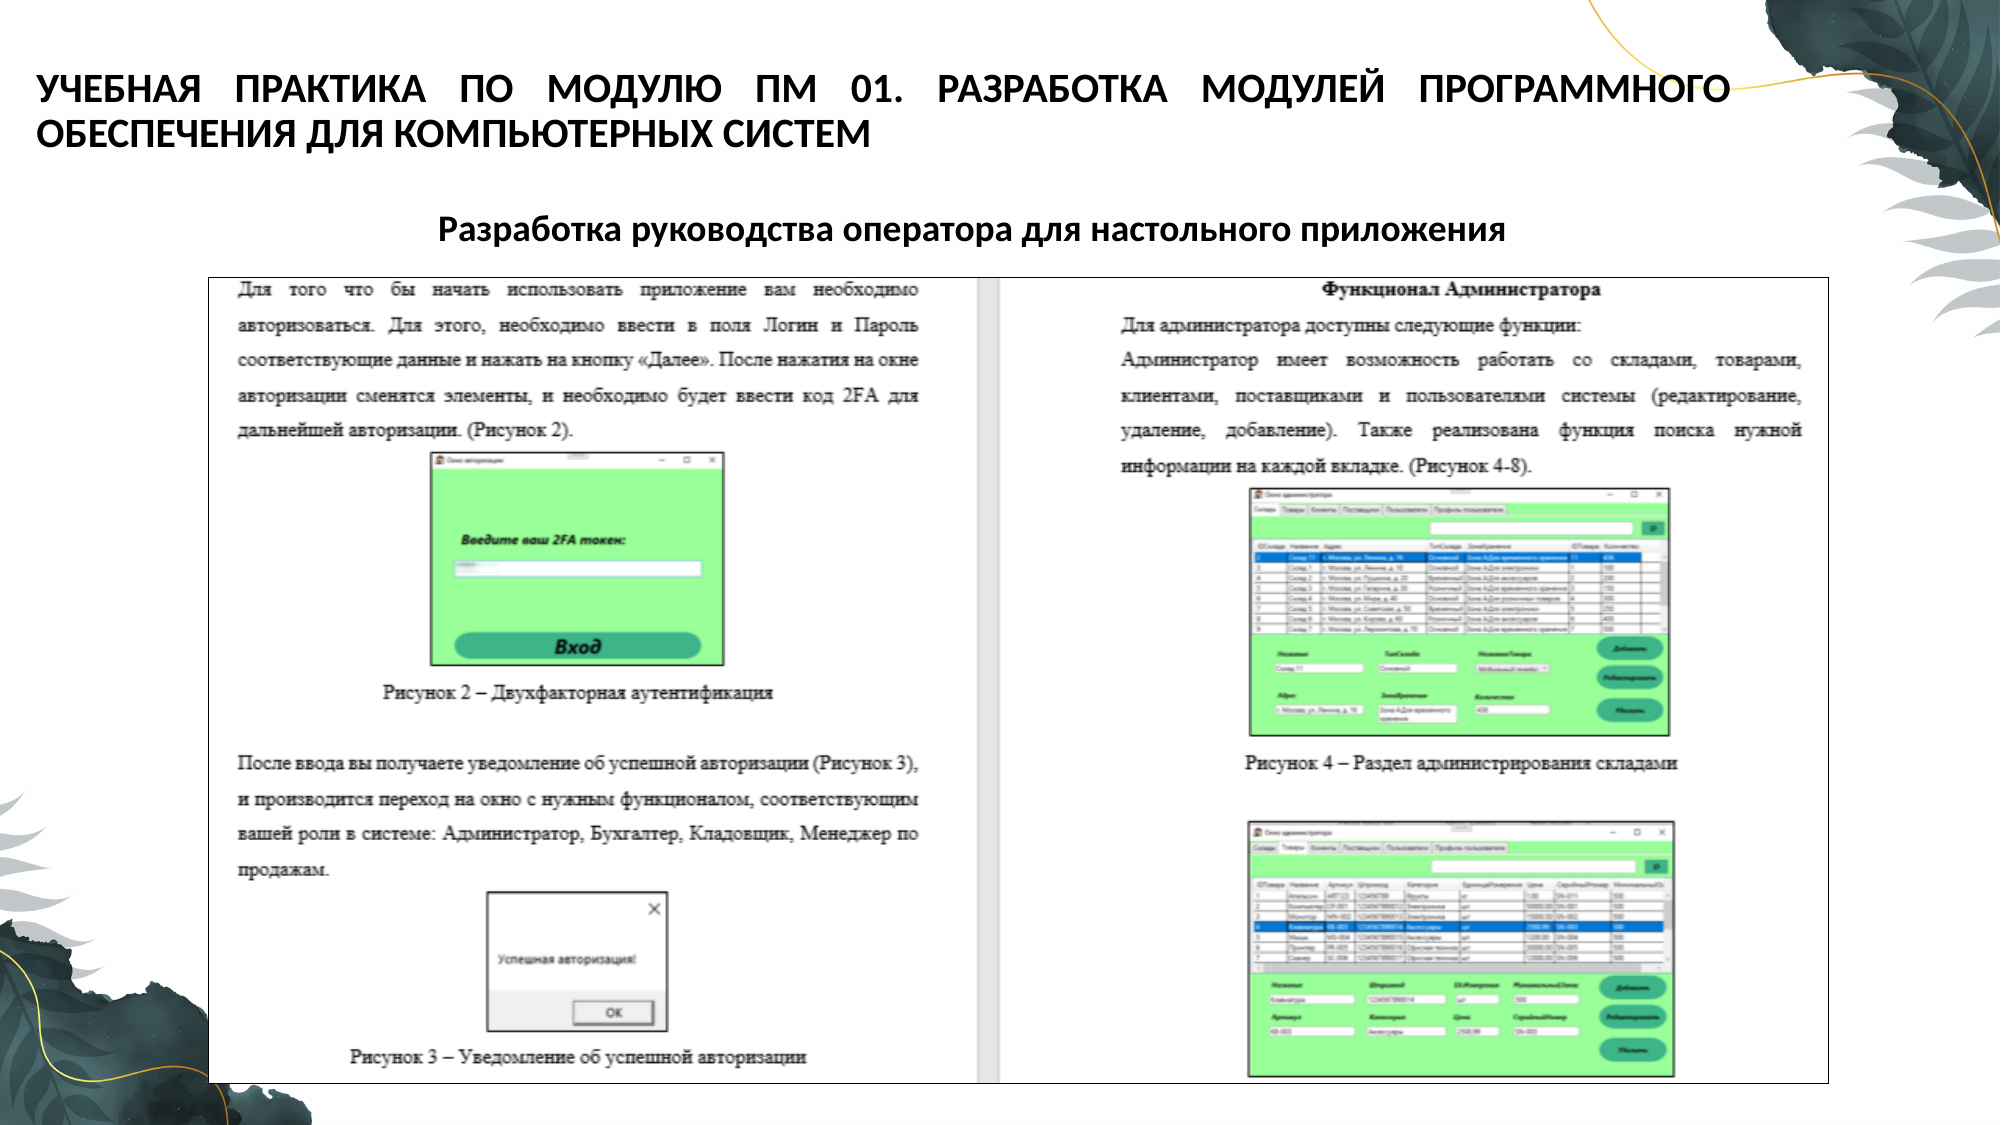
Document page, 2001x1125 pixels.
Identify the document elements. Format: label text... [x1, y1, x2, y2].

text_box Разработка руководства оператора для настольного приложения [423, 196, 1614, 256]
picture [0, 0, 2000, 1125]
title УЧЕБНАЯ ПРАКТИКА ПО МОДУЛЮ ПM 01. РАЗРАБОТКА МОДУЛЕЙ ПРОГРАММНОГО ОБЕСПЕЧЕНИЯ ДЛЯ КОМПЬЮТЕРНЫХ СИСТЕМ [21, 47, 1747, 176]
